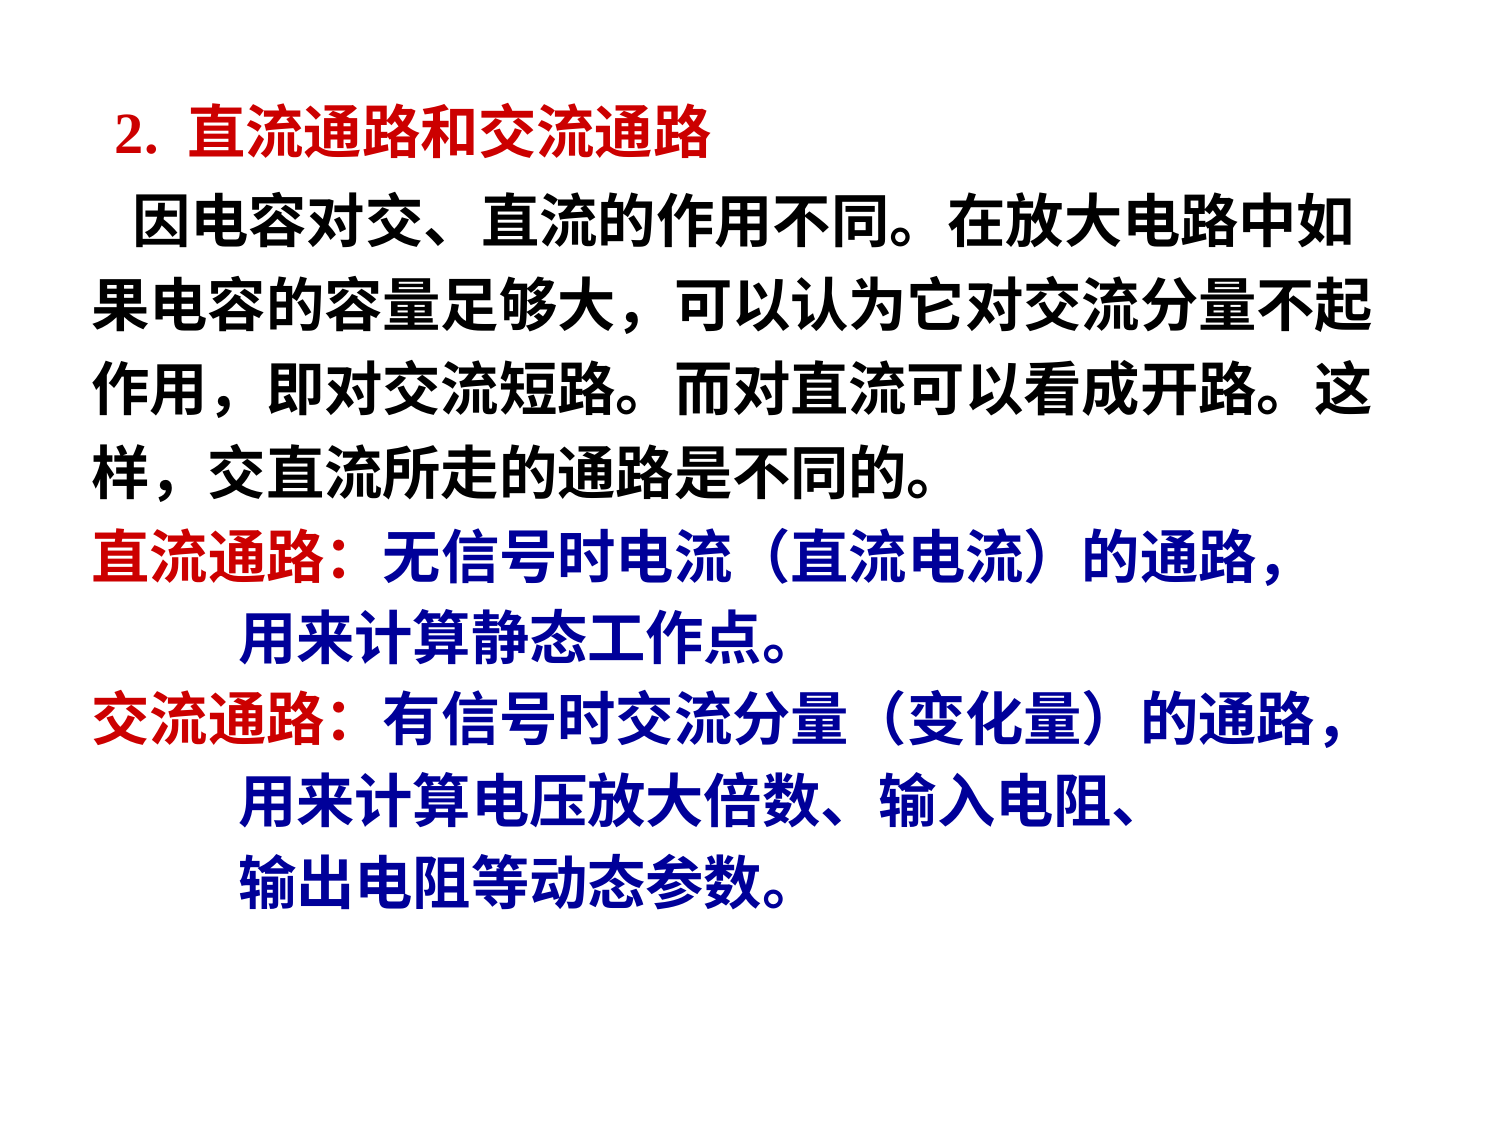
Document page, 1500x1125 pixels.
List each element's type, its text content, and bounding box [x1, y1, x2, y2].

title 2. 直流通路和交流通路 [99, 87, 913, 162]
text_box 因电容对交、直流的作用不同。在放大电路中如果电容的容量足够大，可以认为它对交流分量不起作用，即对交流短路。而对直流可以看成开路。这样，交直流所走的通路是不同的。 [76, 162, 1415, 512]
text_box 交流通路：有信号时交流分量（变化量）的通路， 用来计算电压放大倍数、输入电阻、 输出电阻等动态参数。 [76, 675, 1488, 924]
text_box 直流通路：无信号时电流（直流电流）的通路， 用来计算静态工作点。 [76, 512, 1488, 675]
